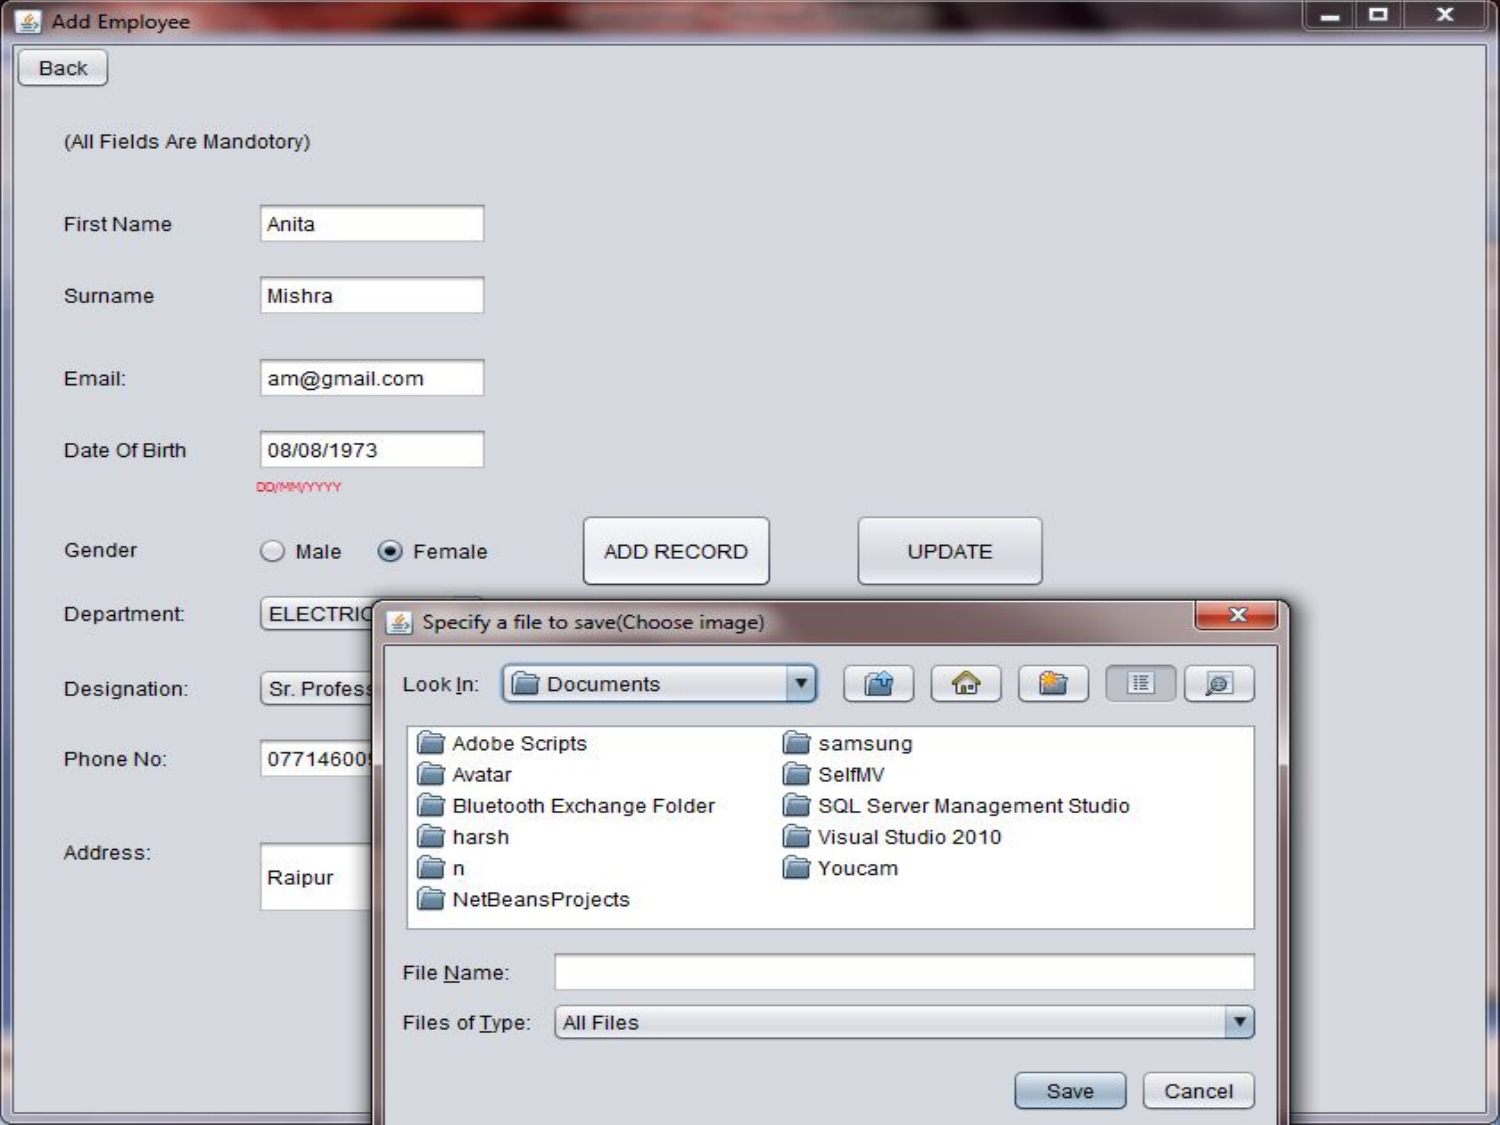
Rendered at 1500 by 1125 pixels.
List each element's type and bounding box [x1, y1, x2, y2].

list [0, 0, 1500, 1125]
